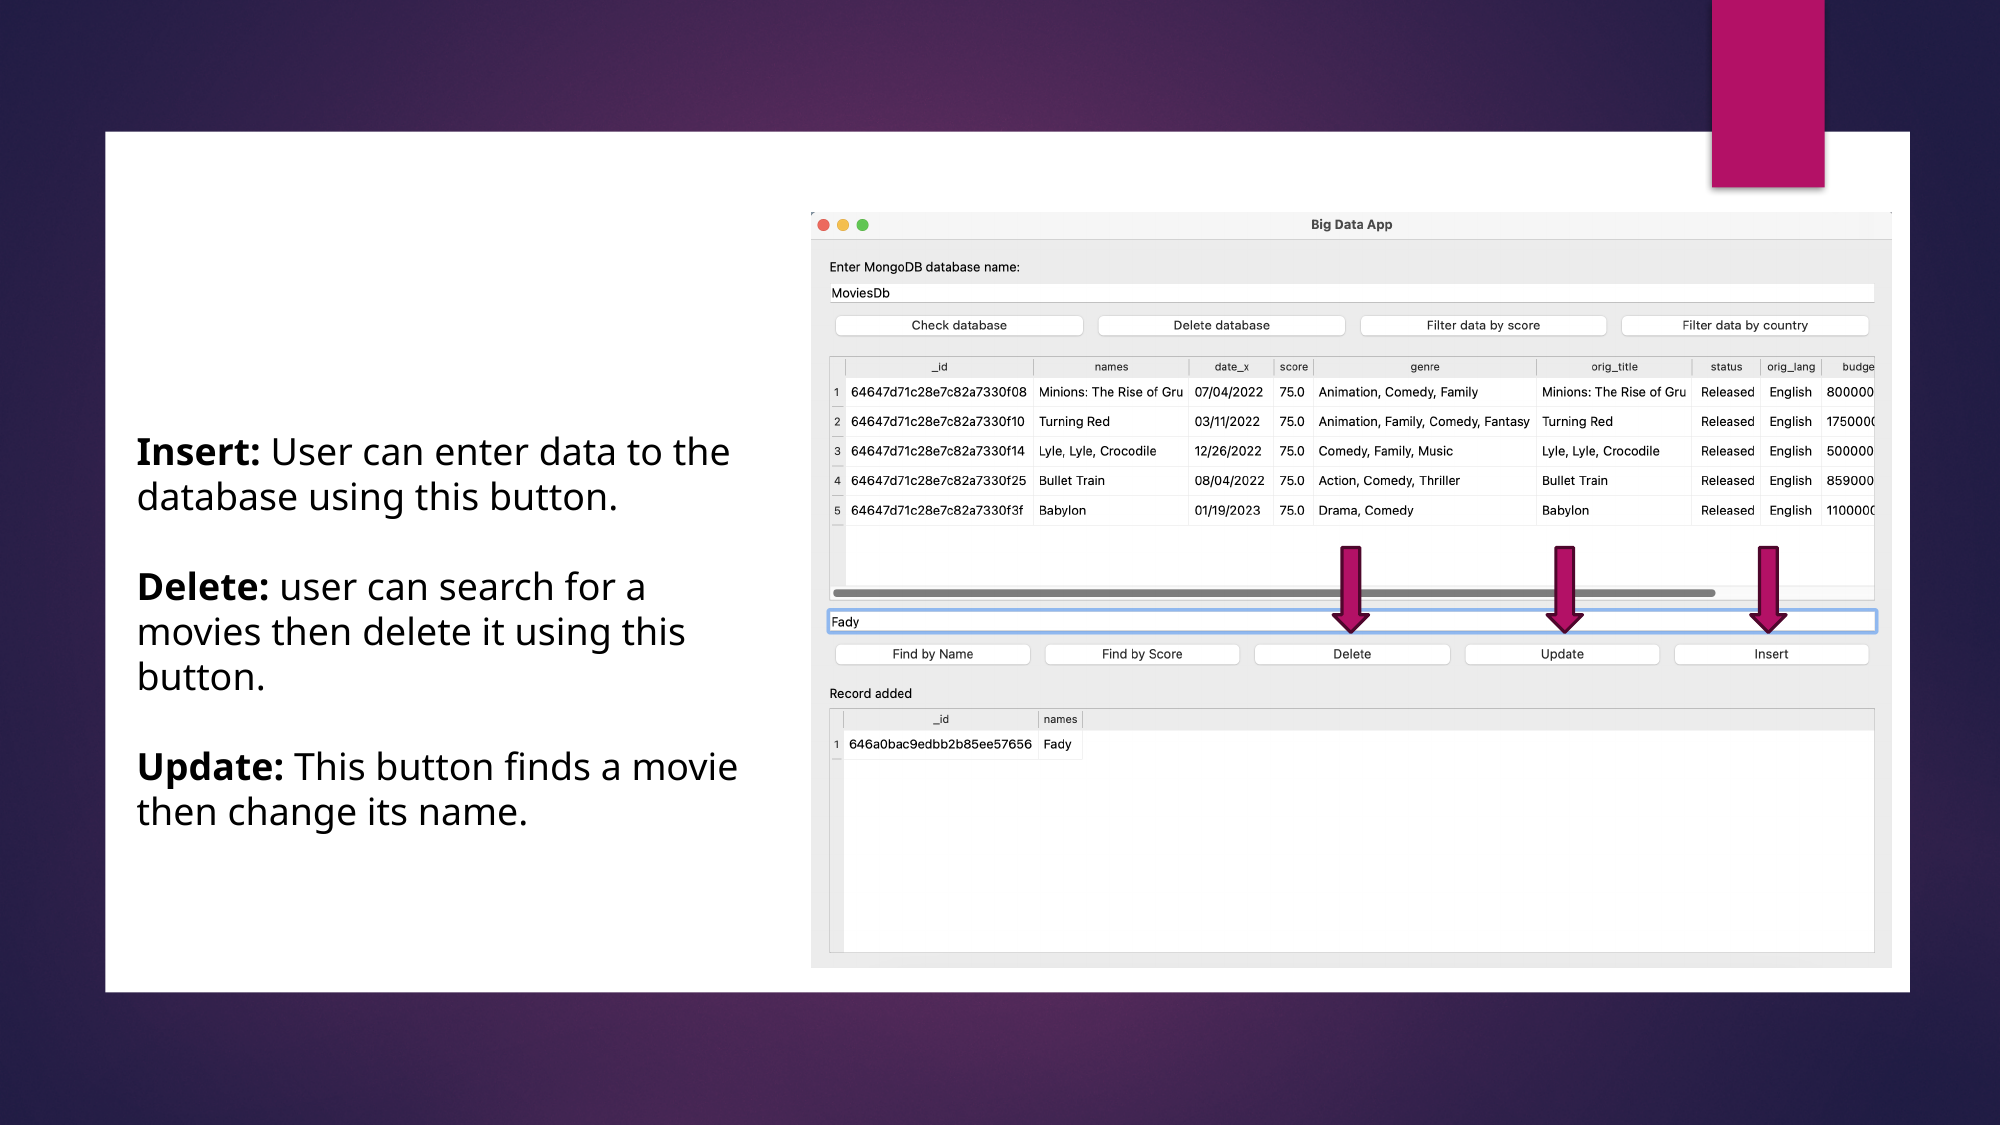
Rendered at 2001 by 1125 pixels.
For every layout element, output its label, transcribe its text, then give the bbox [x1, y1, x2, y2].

text_box [1711, 0, 1825, 188]
text_box [0, 0, 2000, 1125]
text_box Insert: User can enter data to the database using this button. Delete: user can search for a movies then delete it using this button. Update: This button finds a movie then change its name. [121, 420, 796, 841]
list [811, 211, 1892, 968]
text_box [104, 130, 1911, 994]
